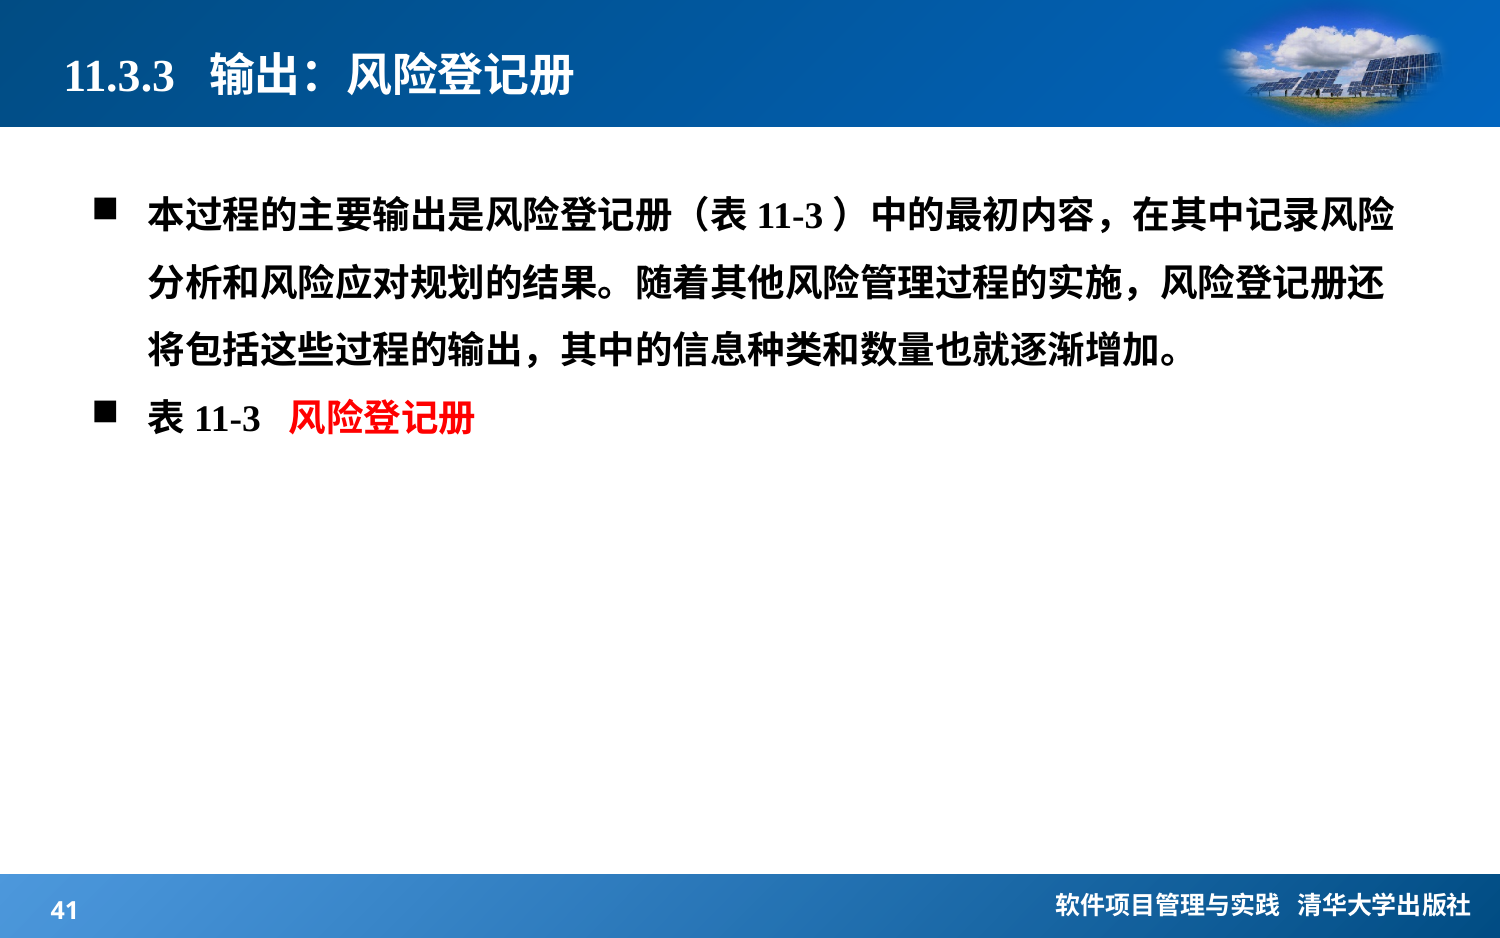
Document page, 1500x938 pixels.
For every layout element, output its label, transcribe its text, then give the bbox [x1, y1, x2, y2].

picture [1233, 6, 1433, 113]
text_box 本过程的主要输出是风险登记册（表11-3）中的最初内容，在其中记录风险分析和风险应对规划的结果。随着其他风险管理过程的实施，风险登记册还将包括这些过程的输出，其中的信息种类和数量也就逐渐增加。 表11-3 风险登记册 [76, 161, 1424, 748]
title 11.3.3 输出：风险登记册 [48, 19, 1140, 127]
